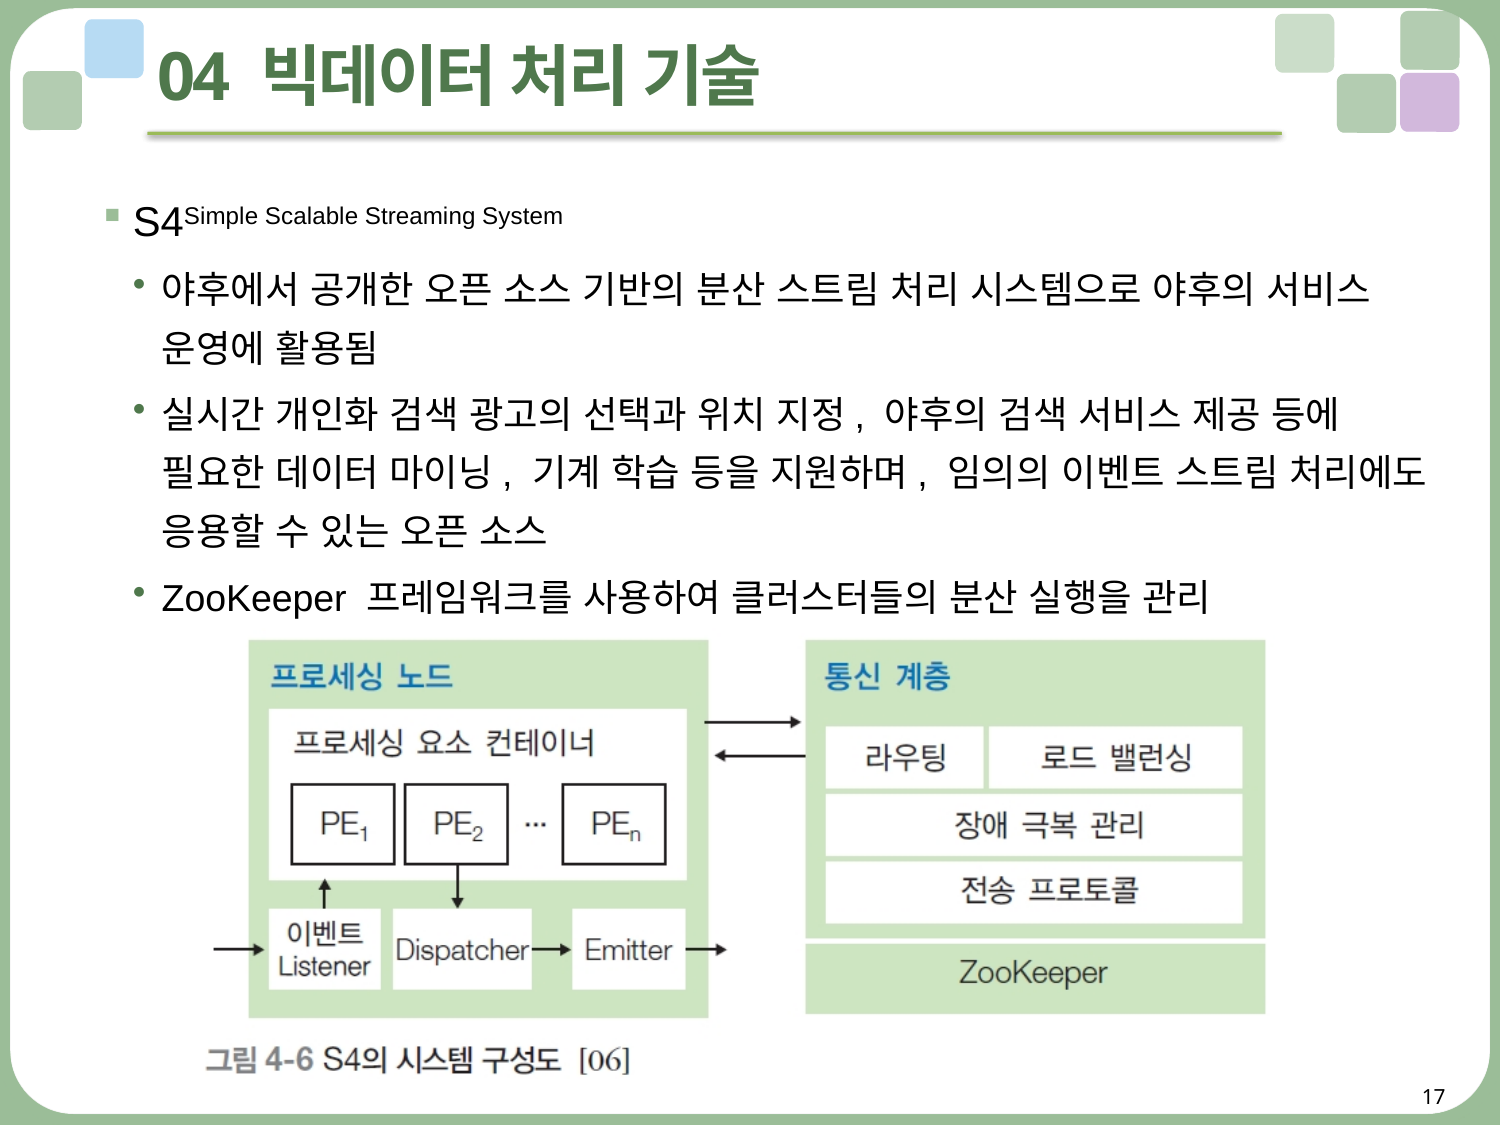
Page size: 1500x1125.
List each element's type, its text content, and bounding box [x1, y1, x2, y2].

picture [0, 0, 1500, 1125]
title 04 빅데이터 처리 기술 [142, 25, 1459, 123]
list S4Simple Scalable Streaming System 야후에서 공개한 오픈 소스 기반의 분산 스트림 처리 시스템으로 야후의 서비스 운영에 활용됨 실시간 개인화 검색 광고의 선택과 위치 지정, 야후의 검색 서비스 제공 등에 필요한 데이터 마이닝, 기계 학습 등을 지원하며, 임의의 이벤트 스트림 처리에도 응용할 수 있는 오픈 소스 ZooKeeper 프레임워크를 사용하여 클러스터들의 분산 실행을 관리 [29, 172, 1459, 1083]
